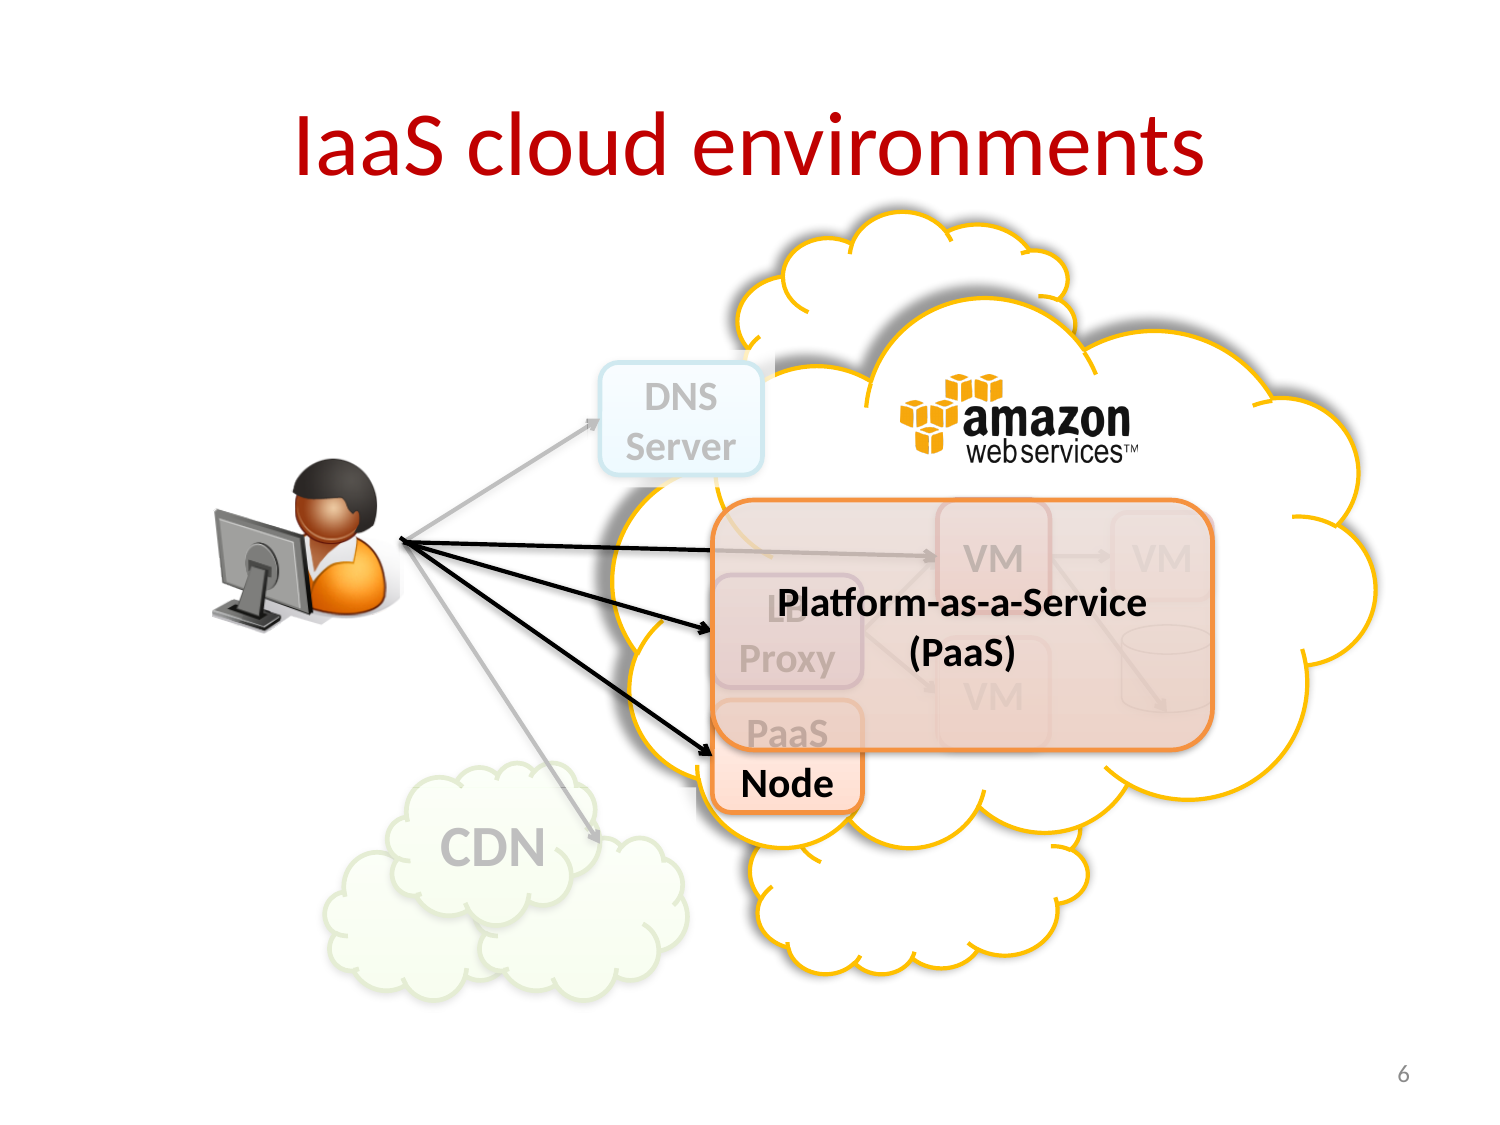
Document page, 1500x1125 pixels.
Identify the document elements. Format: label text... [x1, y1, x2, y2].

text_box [399, 537, 713, 541]
slide_number 6 [1074, 1042, 1425, 1103]
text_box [308, 349, 1240, 1013]
title IaaS cloud environments [75, 45, 1425, 233]
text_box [402, 541, 938, 557]
text_box [1244, 361, 1378, 789]
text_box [402, 565, 713, 632]
text_box [1091, 328, 1225, 348]
picture [212, 446, 308, 638]
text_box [737, 212, 1088, 348]
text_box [399, 638, 713, 757]
